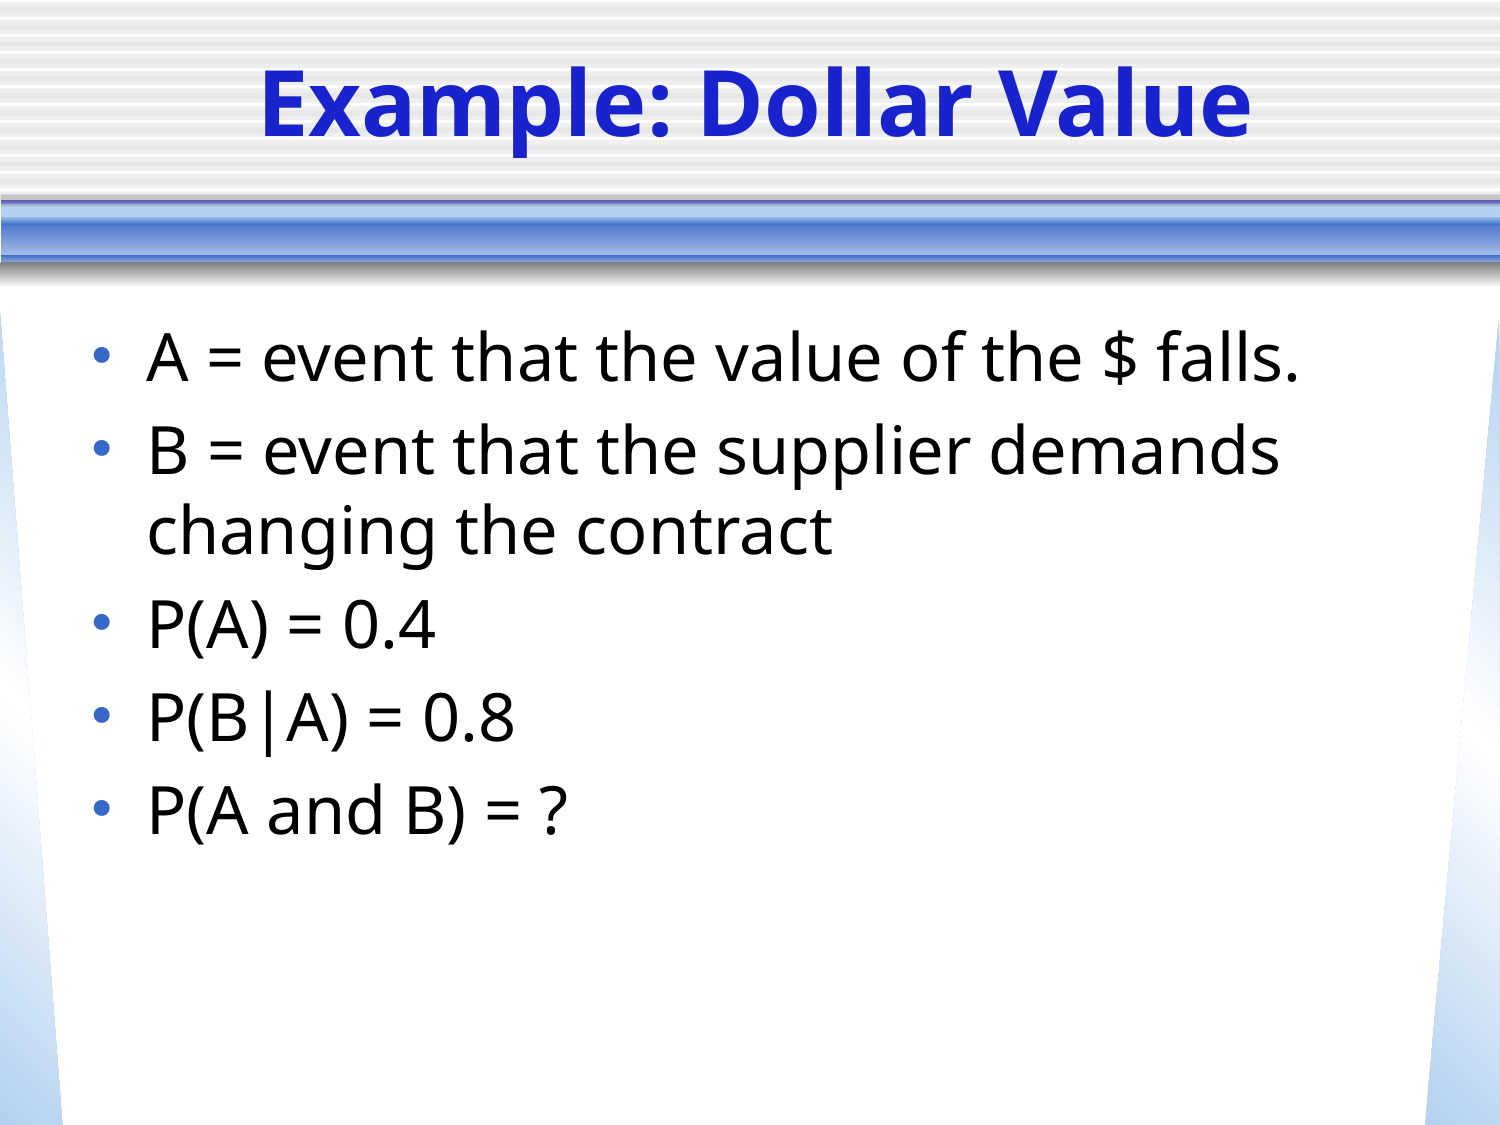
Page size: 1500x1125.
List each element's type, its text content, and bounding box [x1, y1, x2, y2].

picture [0, 0, 1500, 194]
title Example: Dollar Value [24, 12, 1488, 188]
list A = event that the value of the $ falls. B = event that the supplier demands changing the contract P(A) = 0.4 P(B|A) = 0.8 P(A and B) = ? [75, 307, 1463, 1050]
